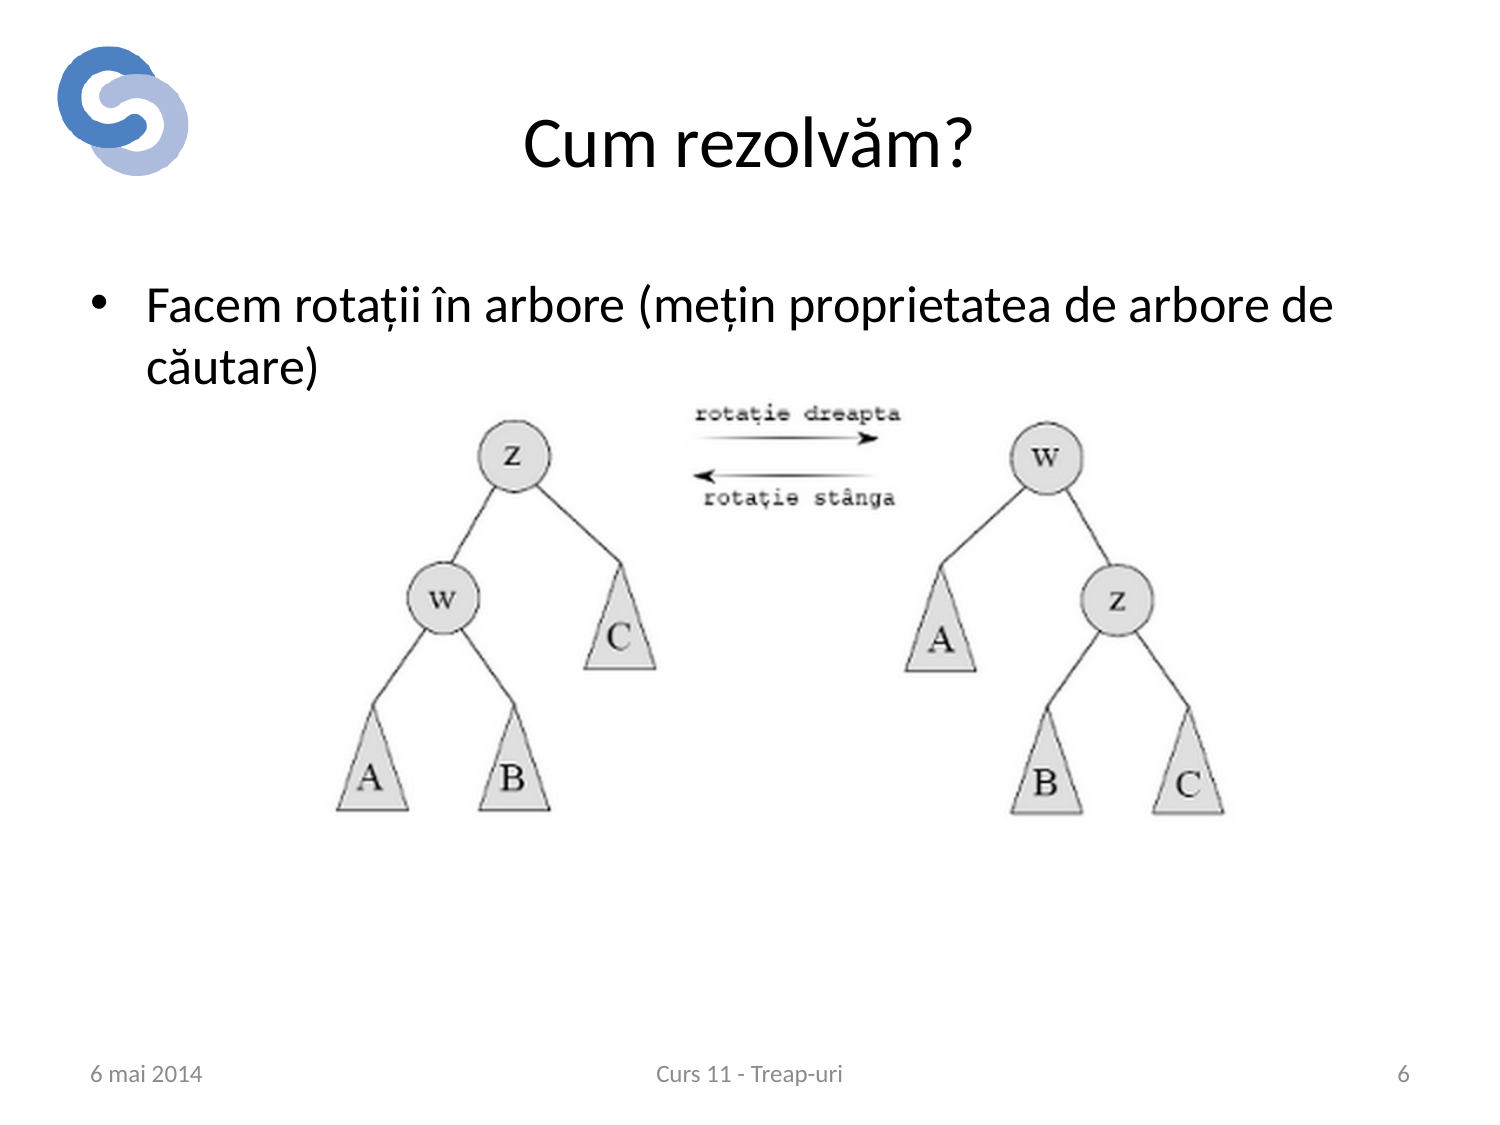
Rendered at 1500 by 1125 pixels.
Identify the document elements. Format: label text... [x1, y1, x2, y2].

title Cum rezolvăm? [75, 45, 1425, 233]
slide_number 6 mai 2014 [75, 1042, 425, 1103]
footer Curs 11 - Treap-uri [512, 1042, 988, 1103]
picture [24, 37, 217, 186]
picture [249, 392, 1379, 875]
slide_number 6 [1074, 1042, 1425, 1103]
list Facem rotații în arbore (mețin proprietatea de arbore de căutare) [75, 262, 1425, 1005]
